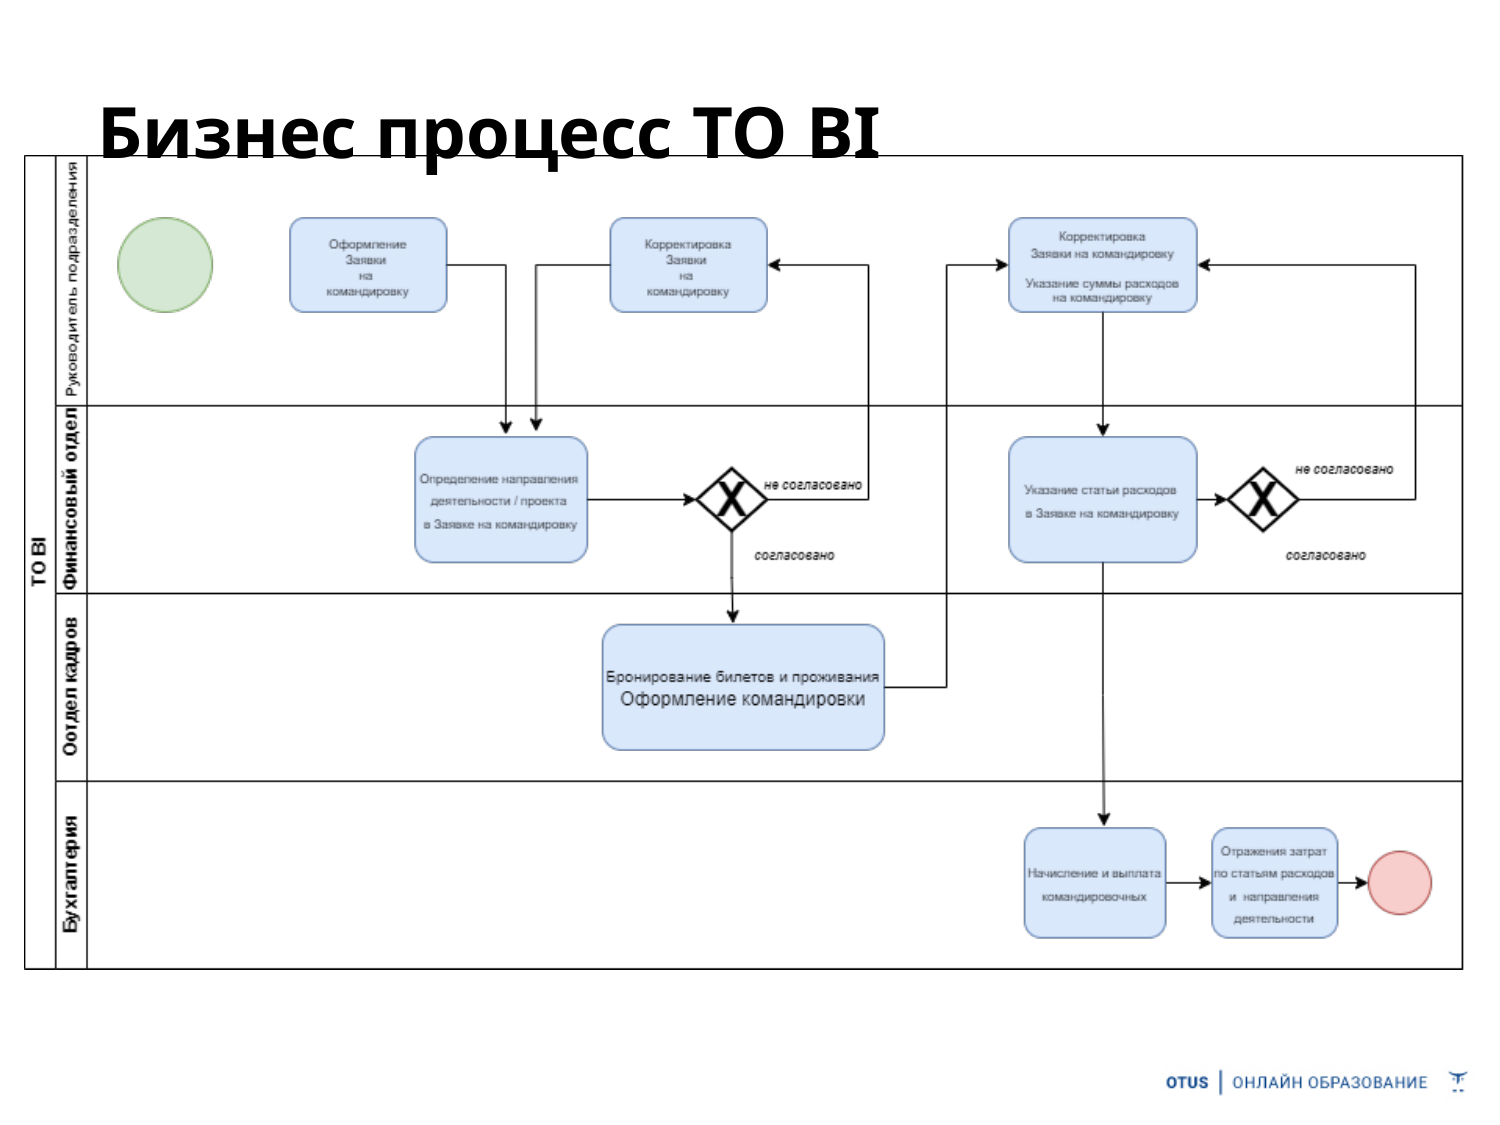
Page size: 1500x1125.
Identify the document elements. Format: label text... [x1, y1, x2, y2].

title Бизнес процесс TO BI [82, 72, 1480, 157]
picture [0, 0, 1500, 1125]
